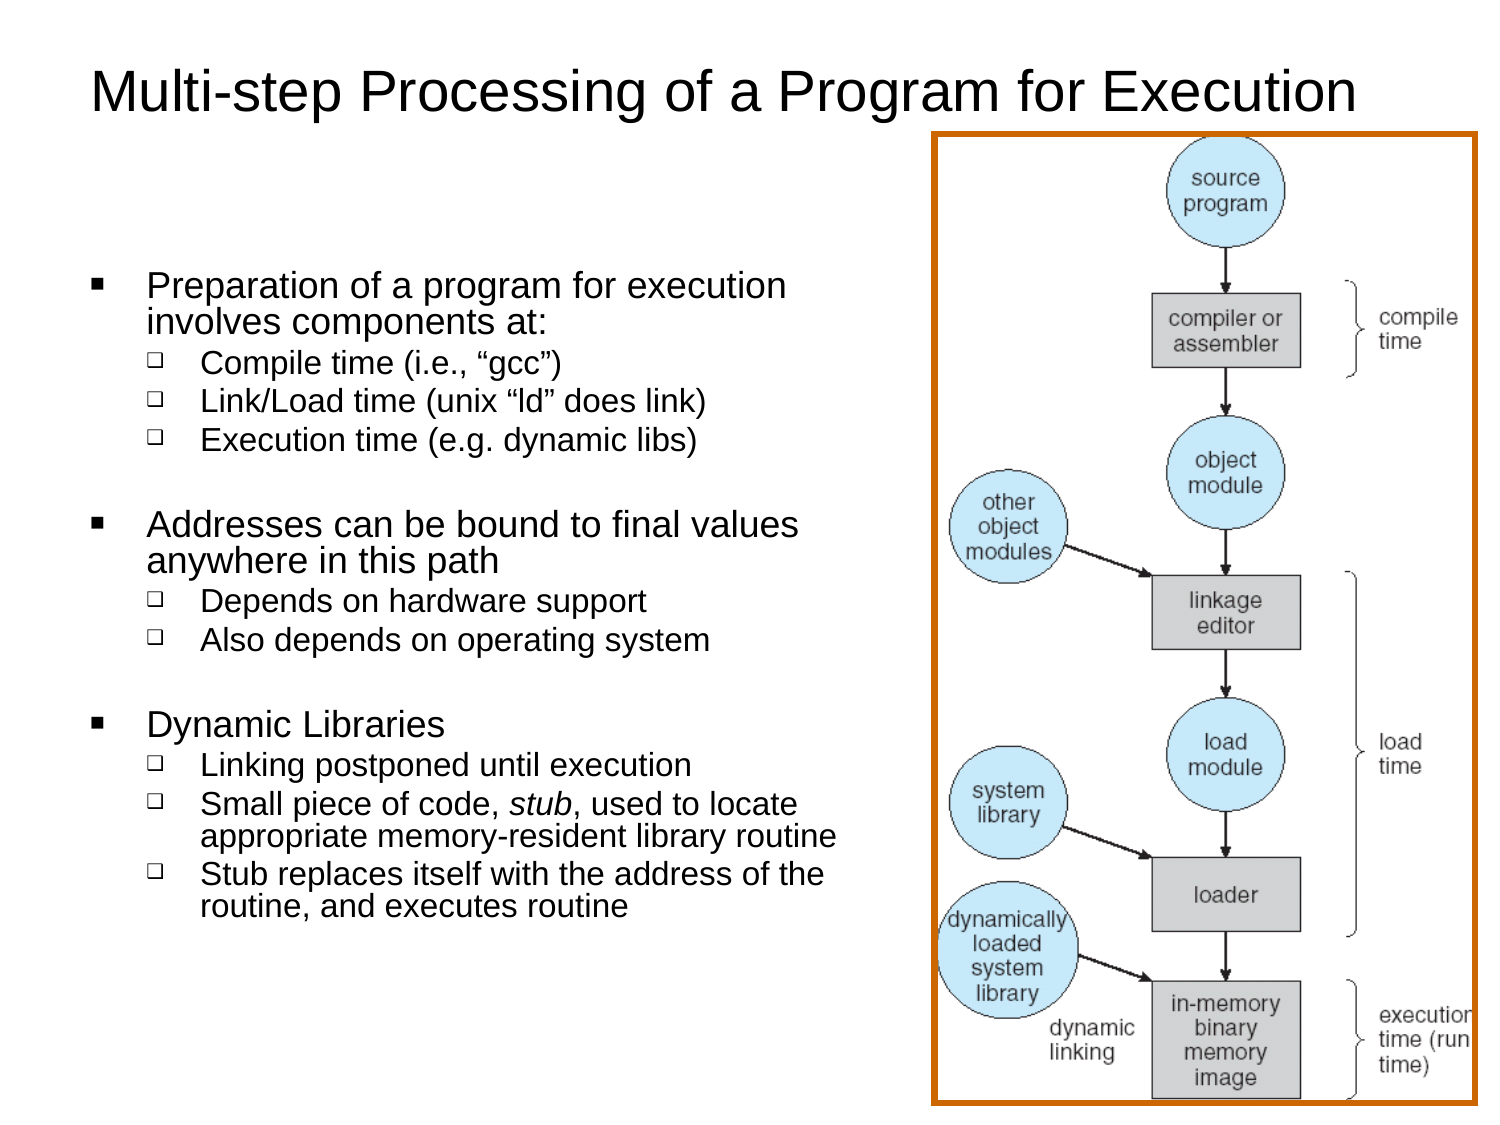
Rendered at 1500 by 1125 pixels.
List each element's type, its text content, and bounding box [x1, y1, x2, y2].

list Preparation of a program for execution involves components at: Compile time (i.e., “gcc”) Link/Load time (unix “ld” does link) Execution time (e.g. dynamic libs) Addresses can be bound to final values anywhere in this path Depends on hardware support Also depends on operating system Dynamic Libraries Linking postponed until execution Small piece of code, stub, used to locate appropriate memory-resident library routine Stub replaces itself with the address of the routine, and executes routine [75, 262, 918, 1006]
title Multi-step Processing of a Program for Execution [75, 45, 1425, 233]
picture [937, 137, 1473, 1101]
